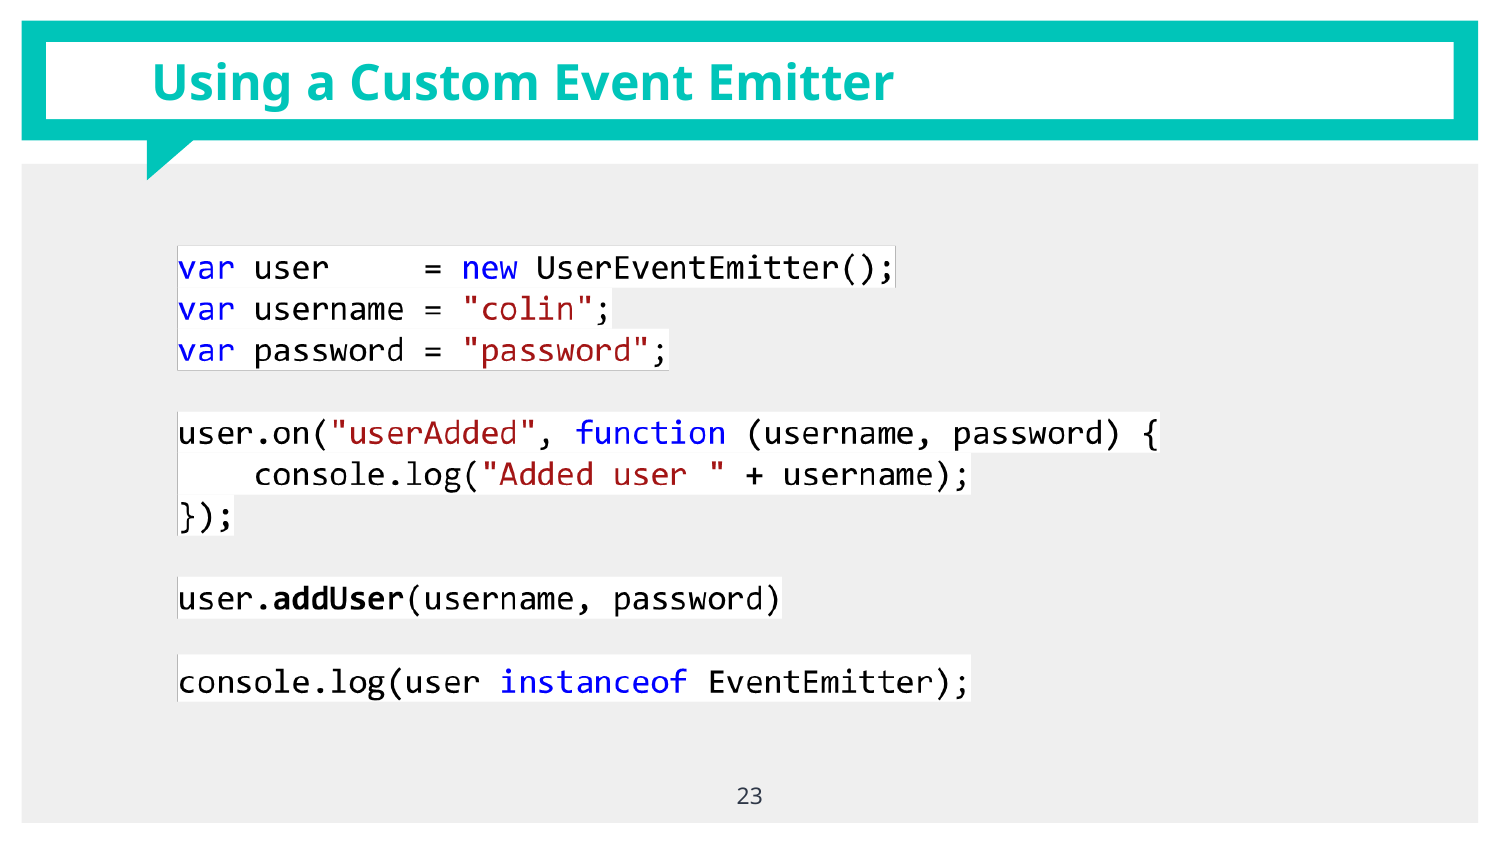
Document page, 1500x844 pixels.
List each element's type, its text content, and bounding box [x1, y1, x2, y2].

picture [155, 234, 1423, 723]
title Using a Custom Event Emitter [136, 20, 1441, 141]
slide_number ‹#› [705, 766, 795, 832]
